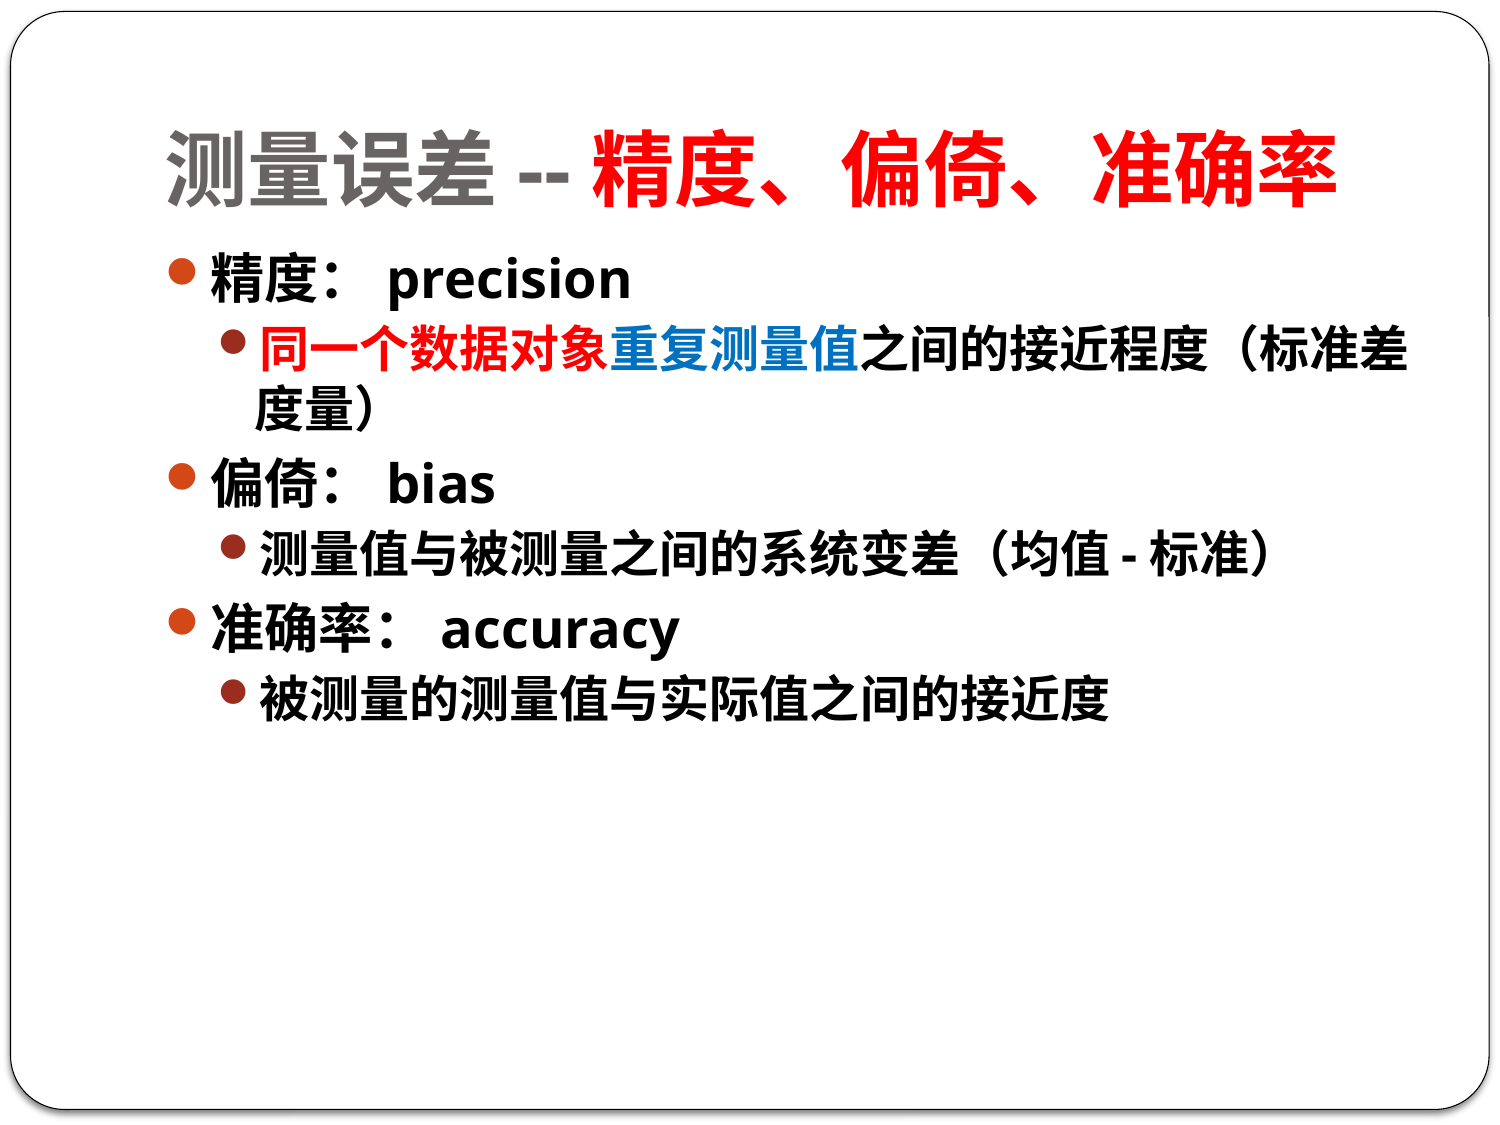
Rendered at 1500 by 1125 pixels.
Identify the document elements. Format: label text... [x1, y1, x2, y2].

list 精度：precision 同一个数据对象重复测量值之间的接近程度（标准差度量） 偏倚：bias 测量值与被测量之间的系统变差（均值-标准） 准确率：accuracy 被测量的测量值与实际值之间的接近度 [150, 237, 1425, 988]
title 测量误差--精度、偏倚、准确率 [150, 45, 1425, 233]
